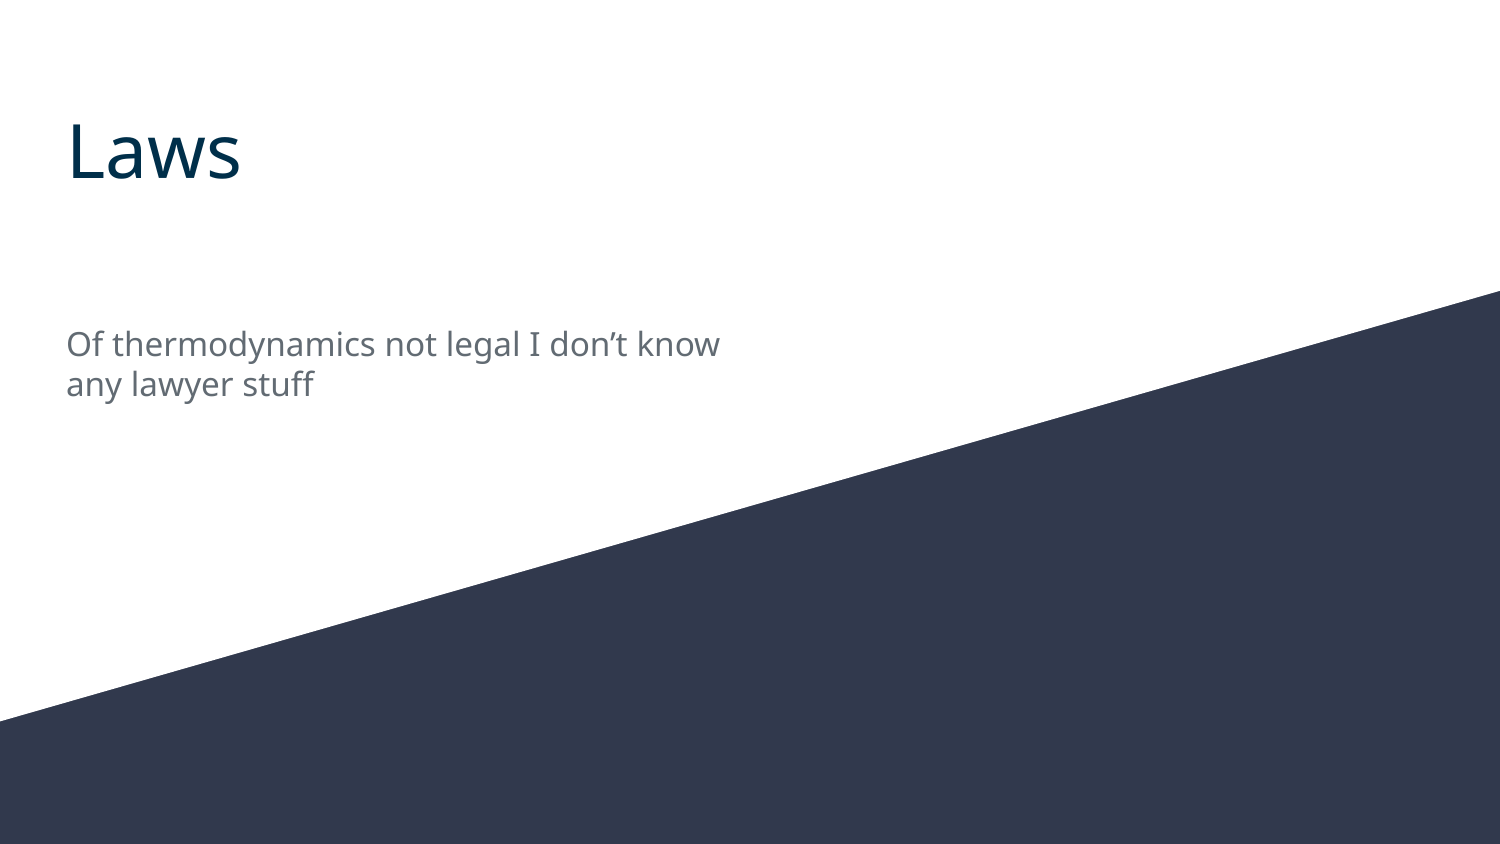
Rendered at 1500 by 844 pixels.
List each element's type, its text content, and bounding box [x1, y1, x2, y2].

title Laws [51, 88, 1449, 299]
subtitle Of thermodynamics not legal I don’t know any lawyer stuff [51, 308, 748, 430]
